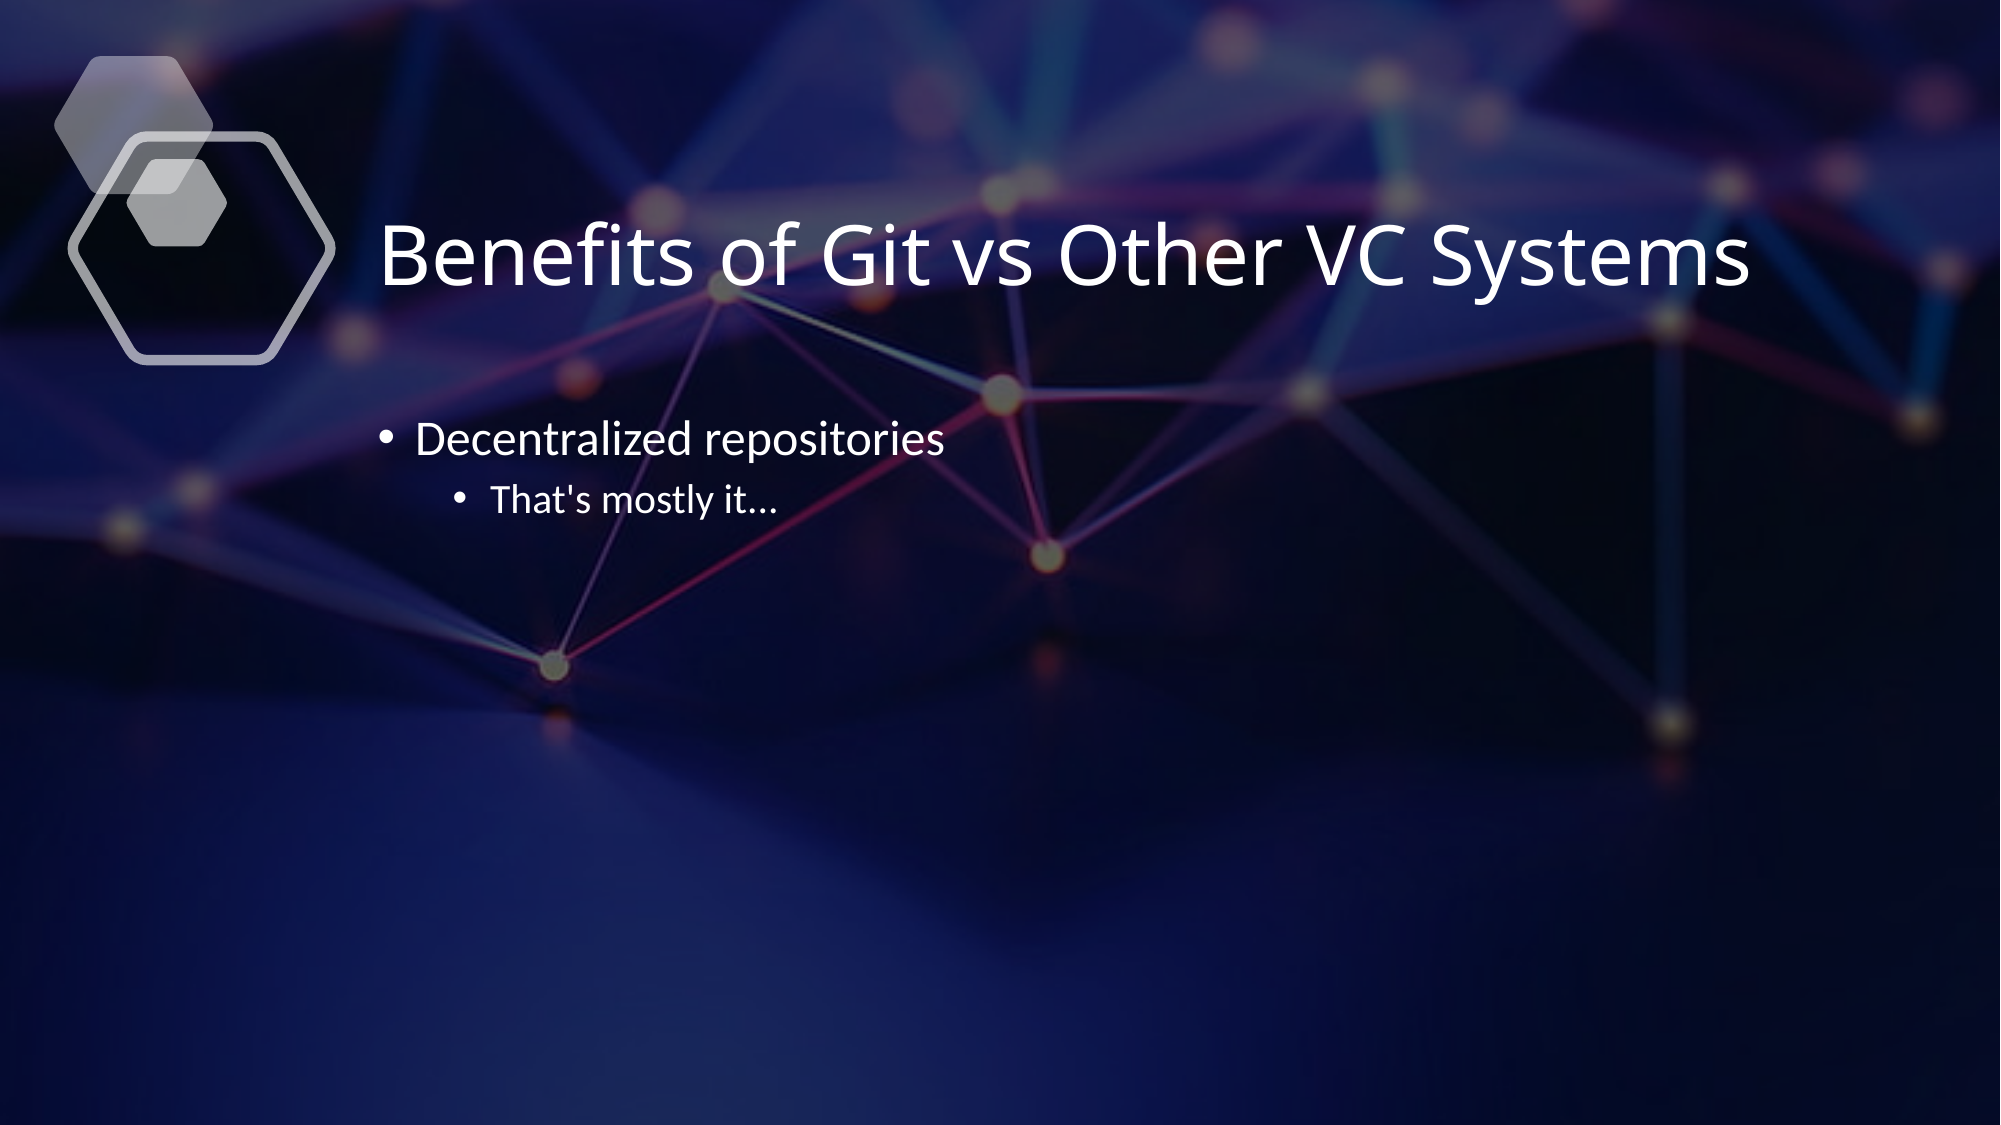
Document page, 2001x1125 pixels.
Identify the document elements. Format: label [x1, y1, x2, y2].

text_box [53, 56, 332, 361]
picture [0, 0, 2000, 1125]
